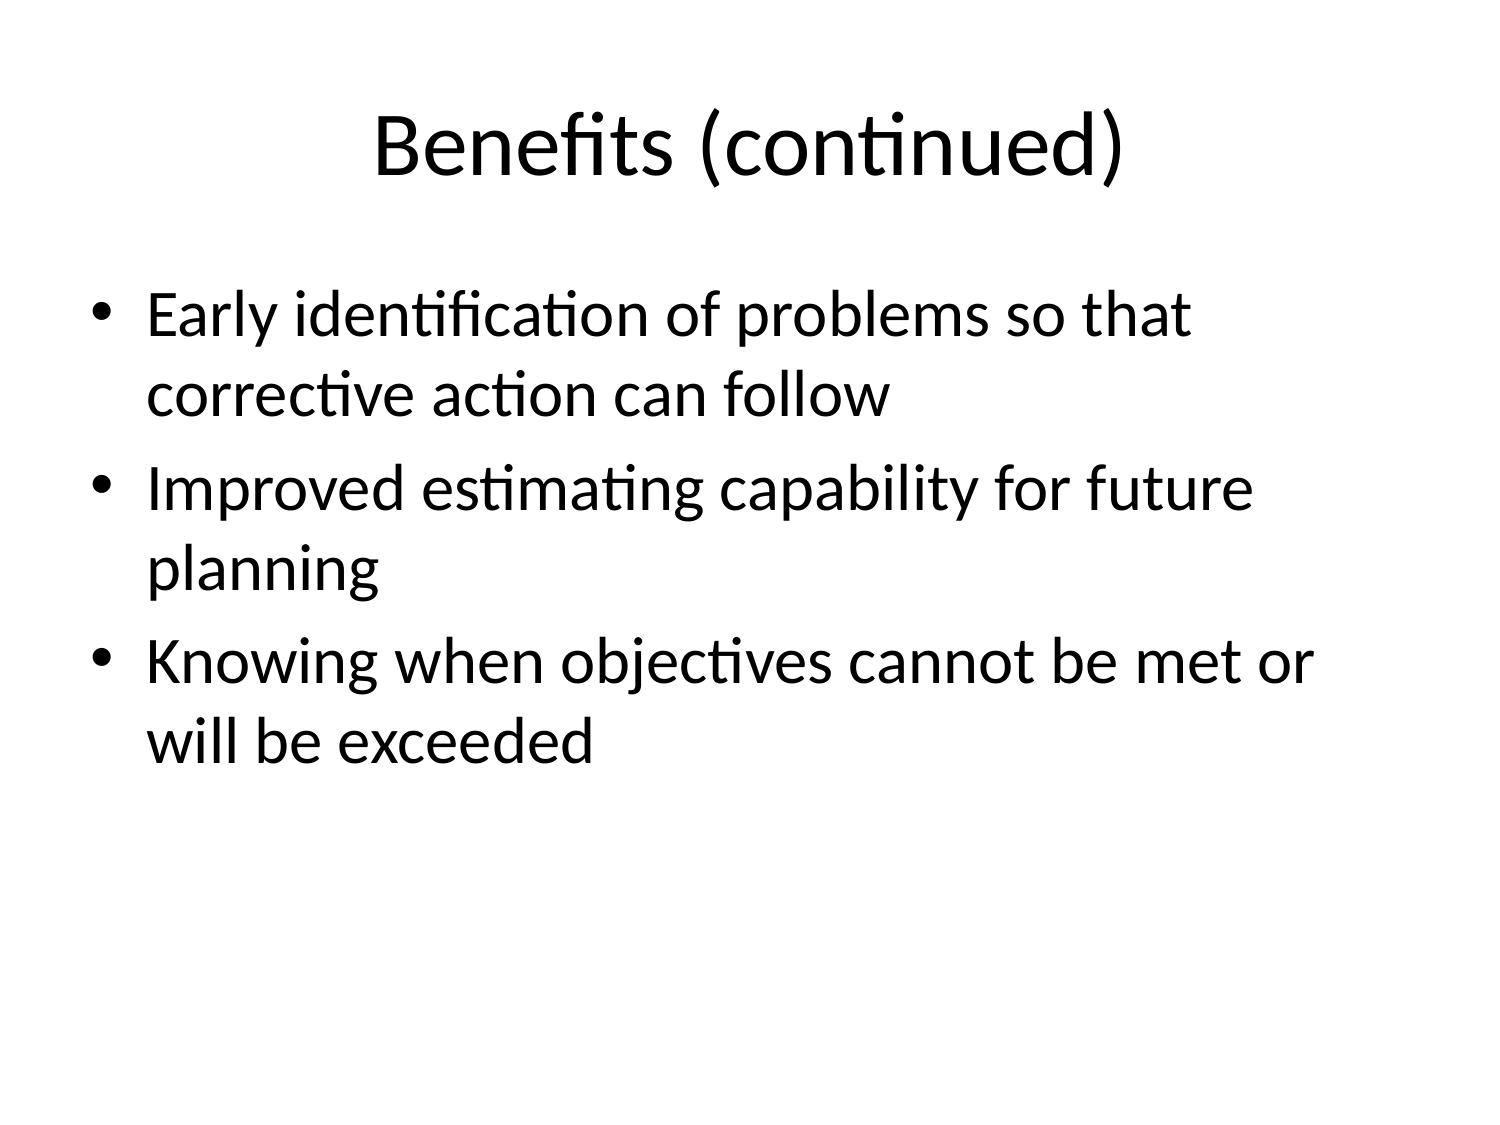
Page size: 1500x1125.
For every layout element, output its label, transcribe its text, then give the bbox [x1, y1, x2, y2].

list Early identification of problems so that corrective action can follow Improved estimating capability for future planning Knowing when objectives cannot be met or will be exceeded [75, 262, 1425, 1005]
title Benefits (continued) [75, 45, 1425, 233]
